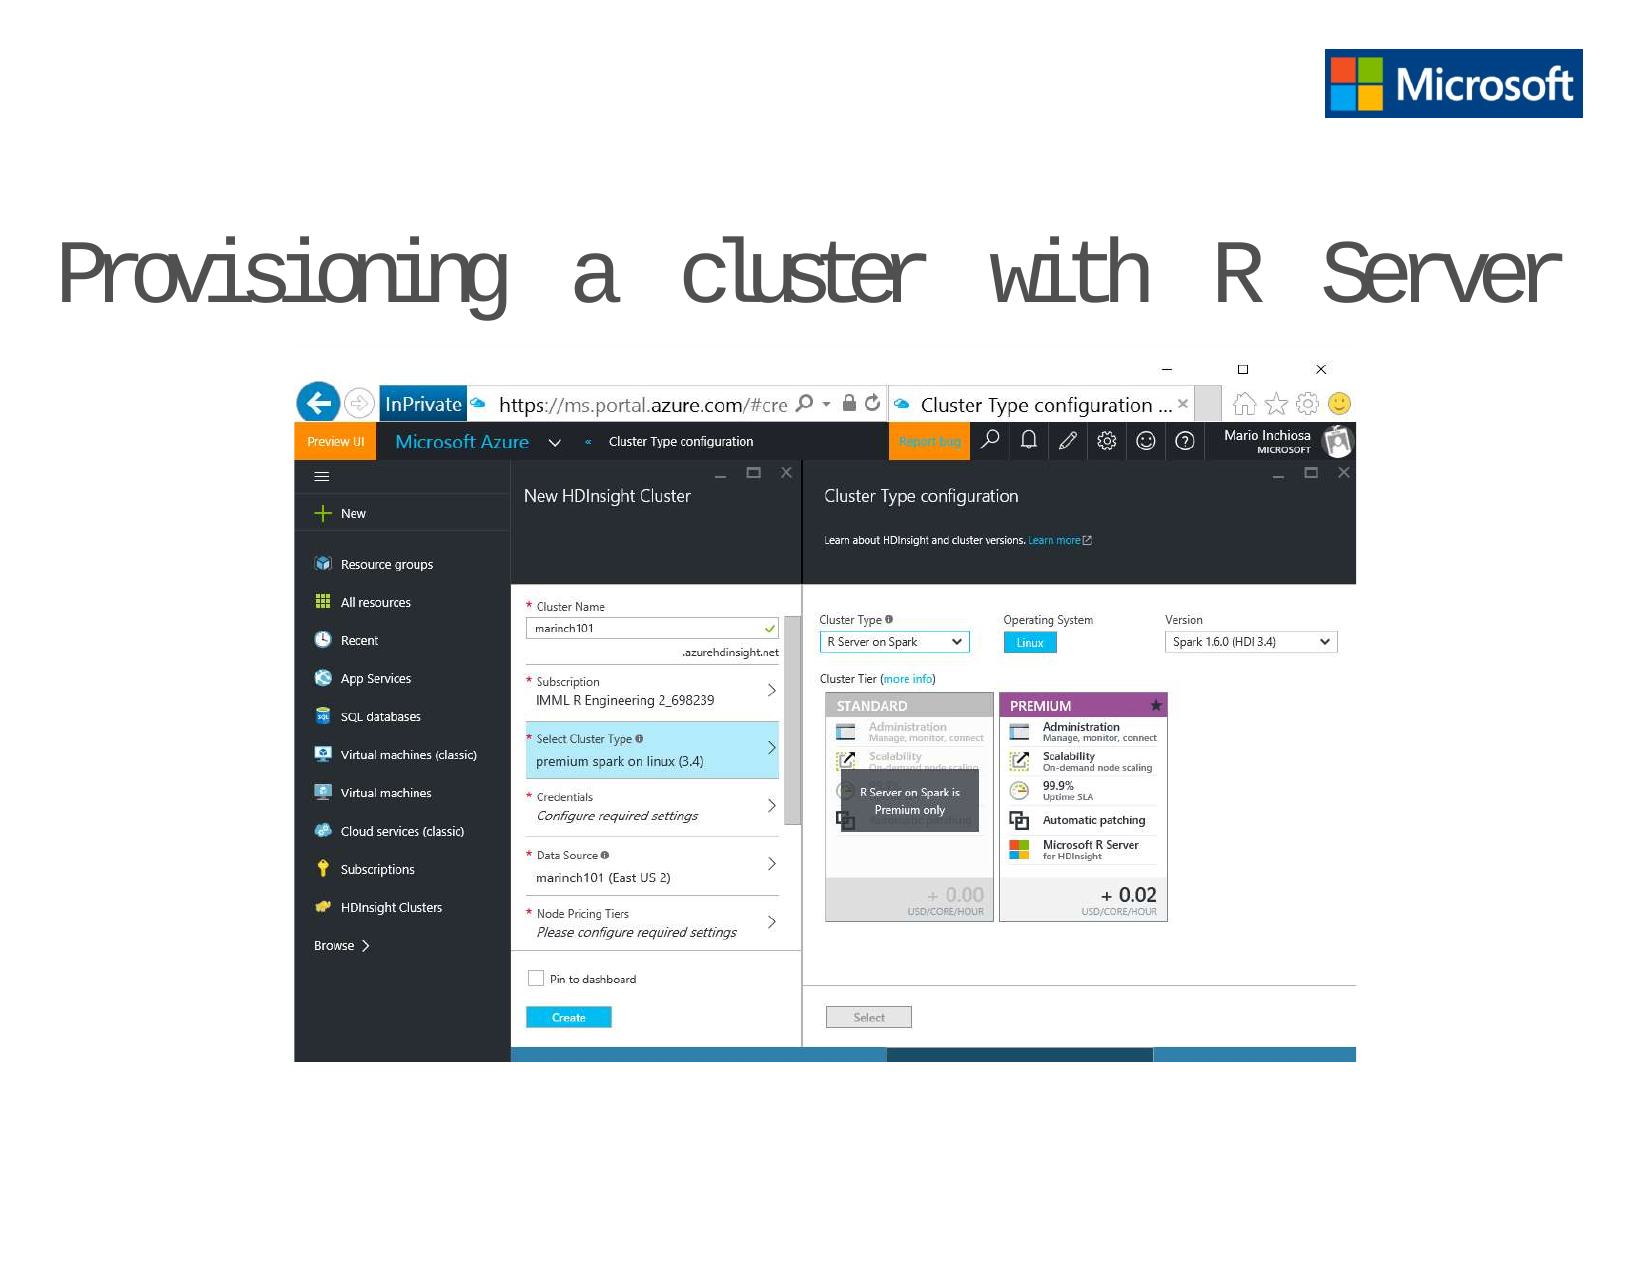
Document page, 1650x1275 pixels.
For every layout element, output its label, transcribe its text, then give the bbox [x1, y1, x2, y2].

picture [1324, 49, 1584, 118]
text_box [294, 345, 1357, 1062]
title Provisioning a cluster with R Server [47, 193, 1602, 425]
